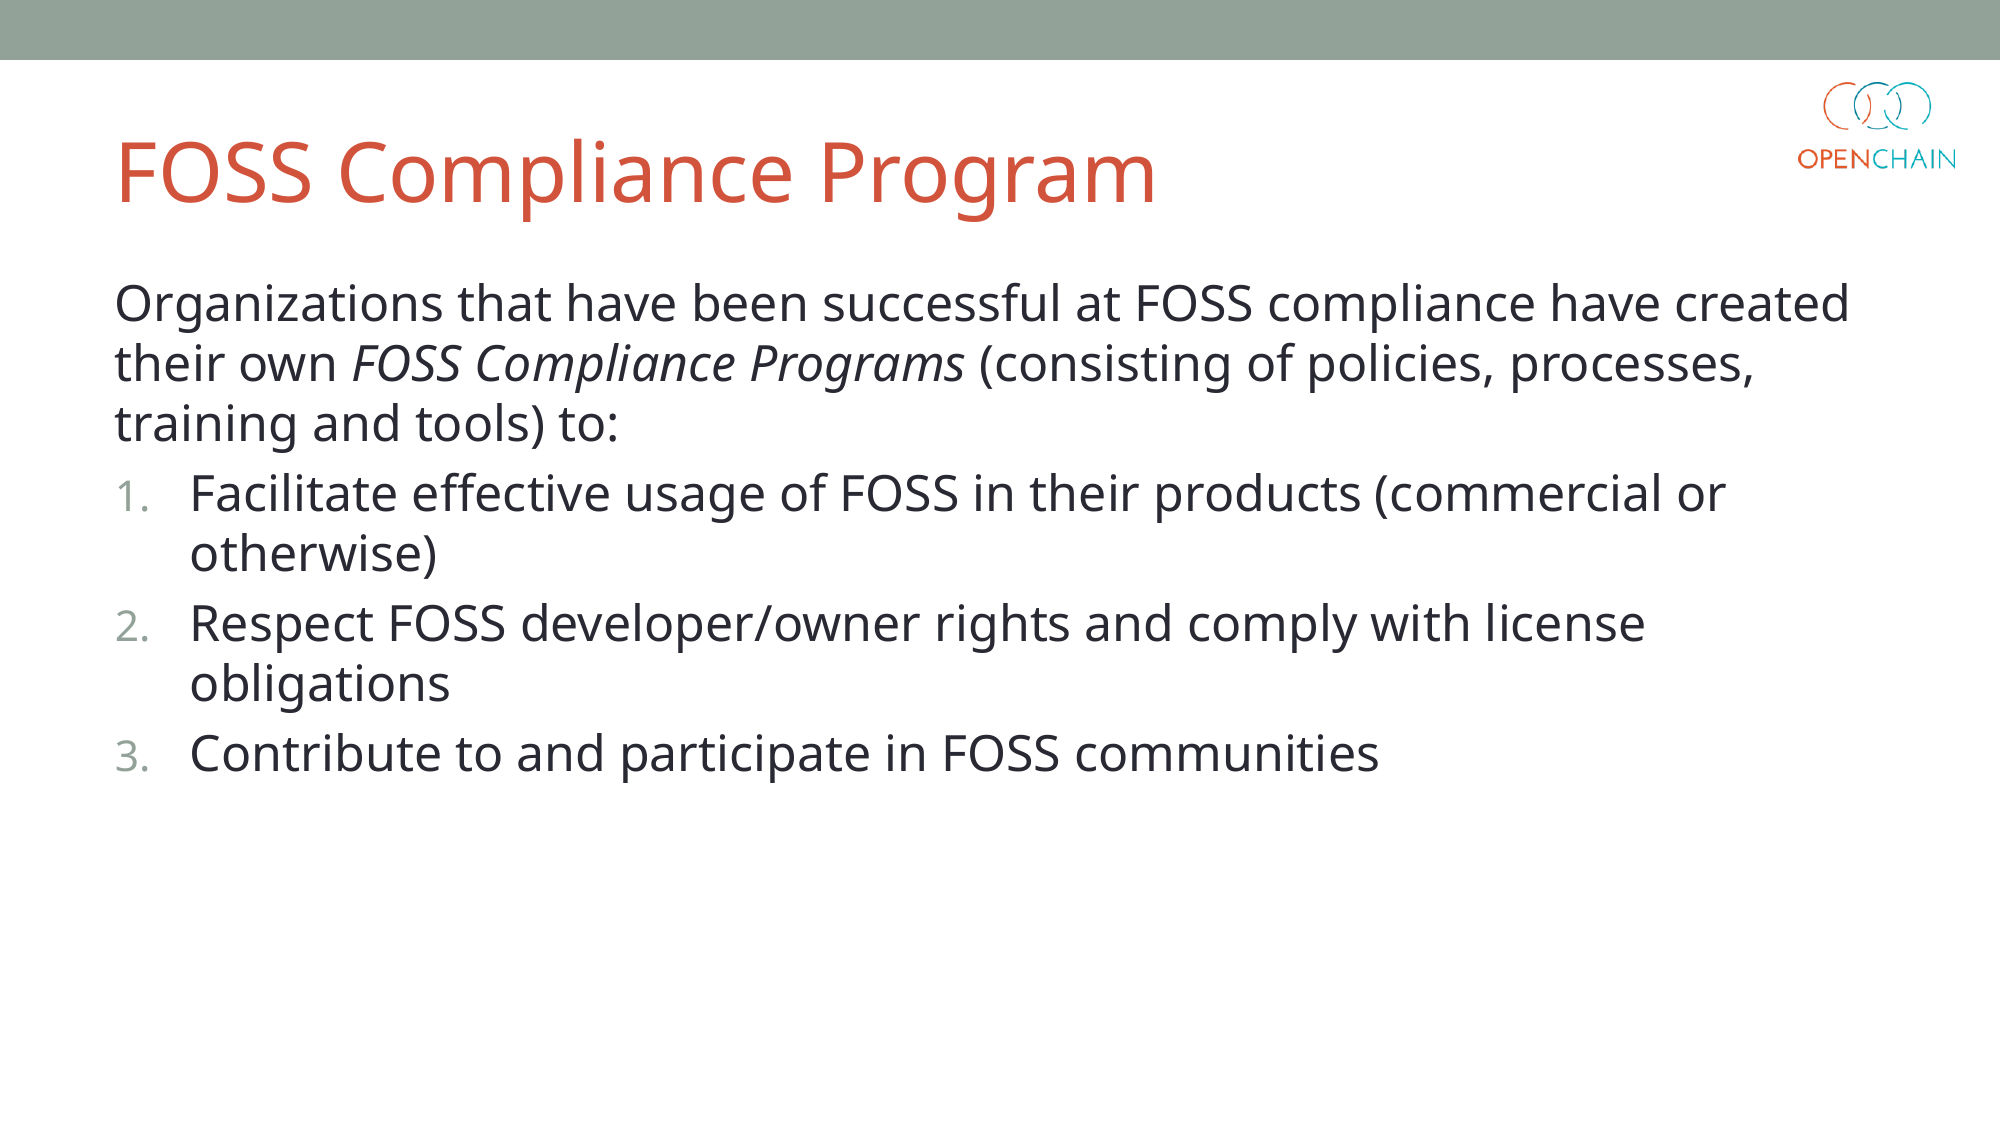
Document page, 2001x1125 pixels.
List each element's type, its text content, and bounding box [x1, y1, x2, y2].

title FOSS Compliance Program [99, 87, 1900, 250]
list Organizations that have been successful at FOSS compliance have created their own FOSS Compliance Programs (consisting of policies, processes, training and tools) to: Facilitate effective usage of FOSS in their products (commercial or otherwise) Respect FOSS developer/owner rights and comply with license obligations Contribute to and participate in FOSS communities [99, 263, 1900, 1064]
picture [1798, 82, 1955, 169]
